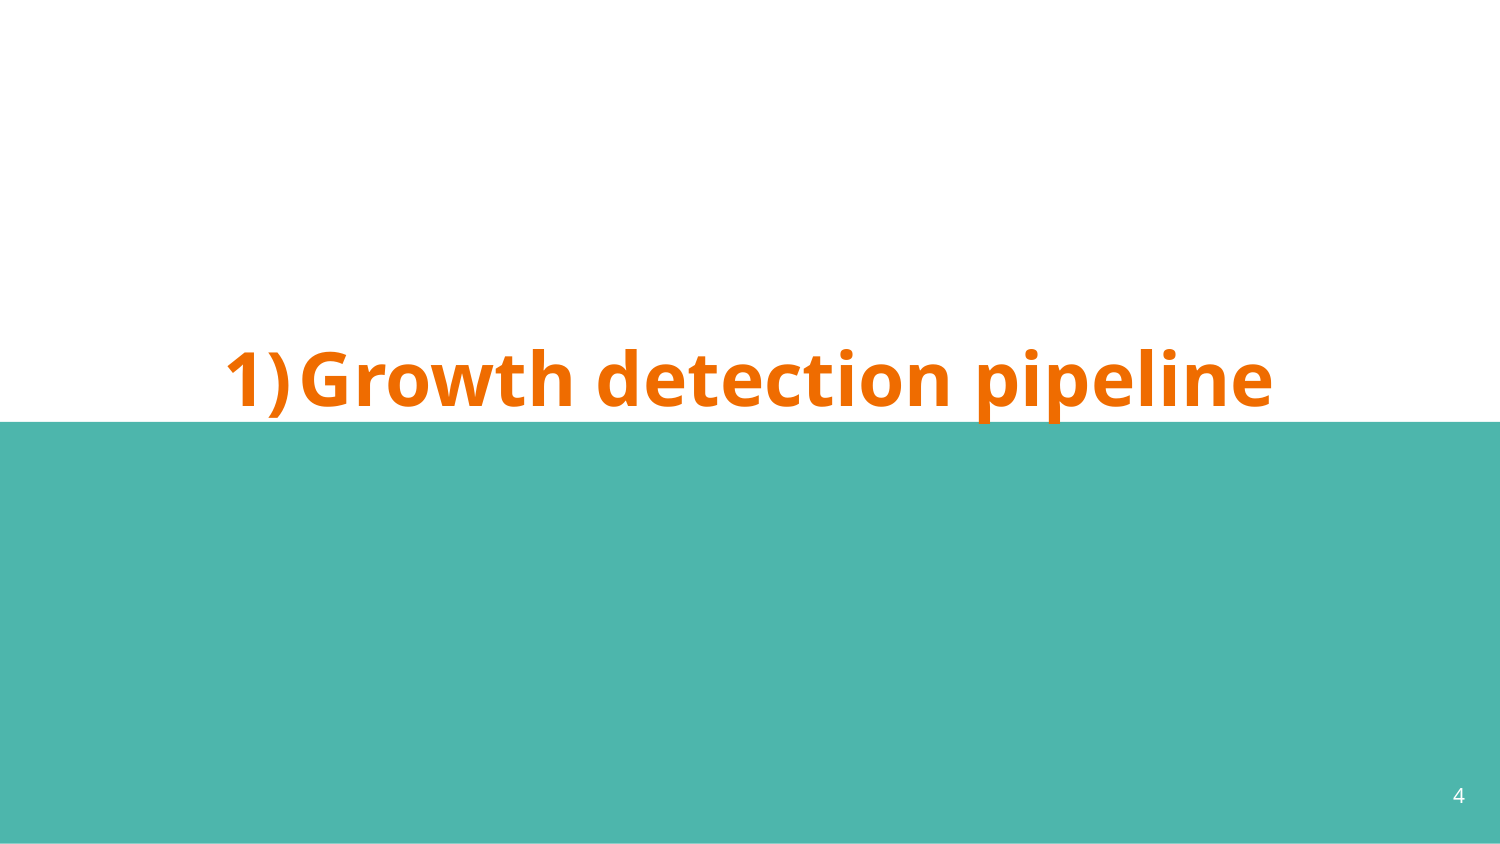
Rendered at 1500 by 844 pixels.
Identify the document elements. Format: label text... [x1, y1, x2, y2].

slide_number ‹#› [1389, 764, 1480, 830]
title Growth detection pipeline [46, 299, 1453, 454]
